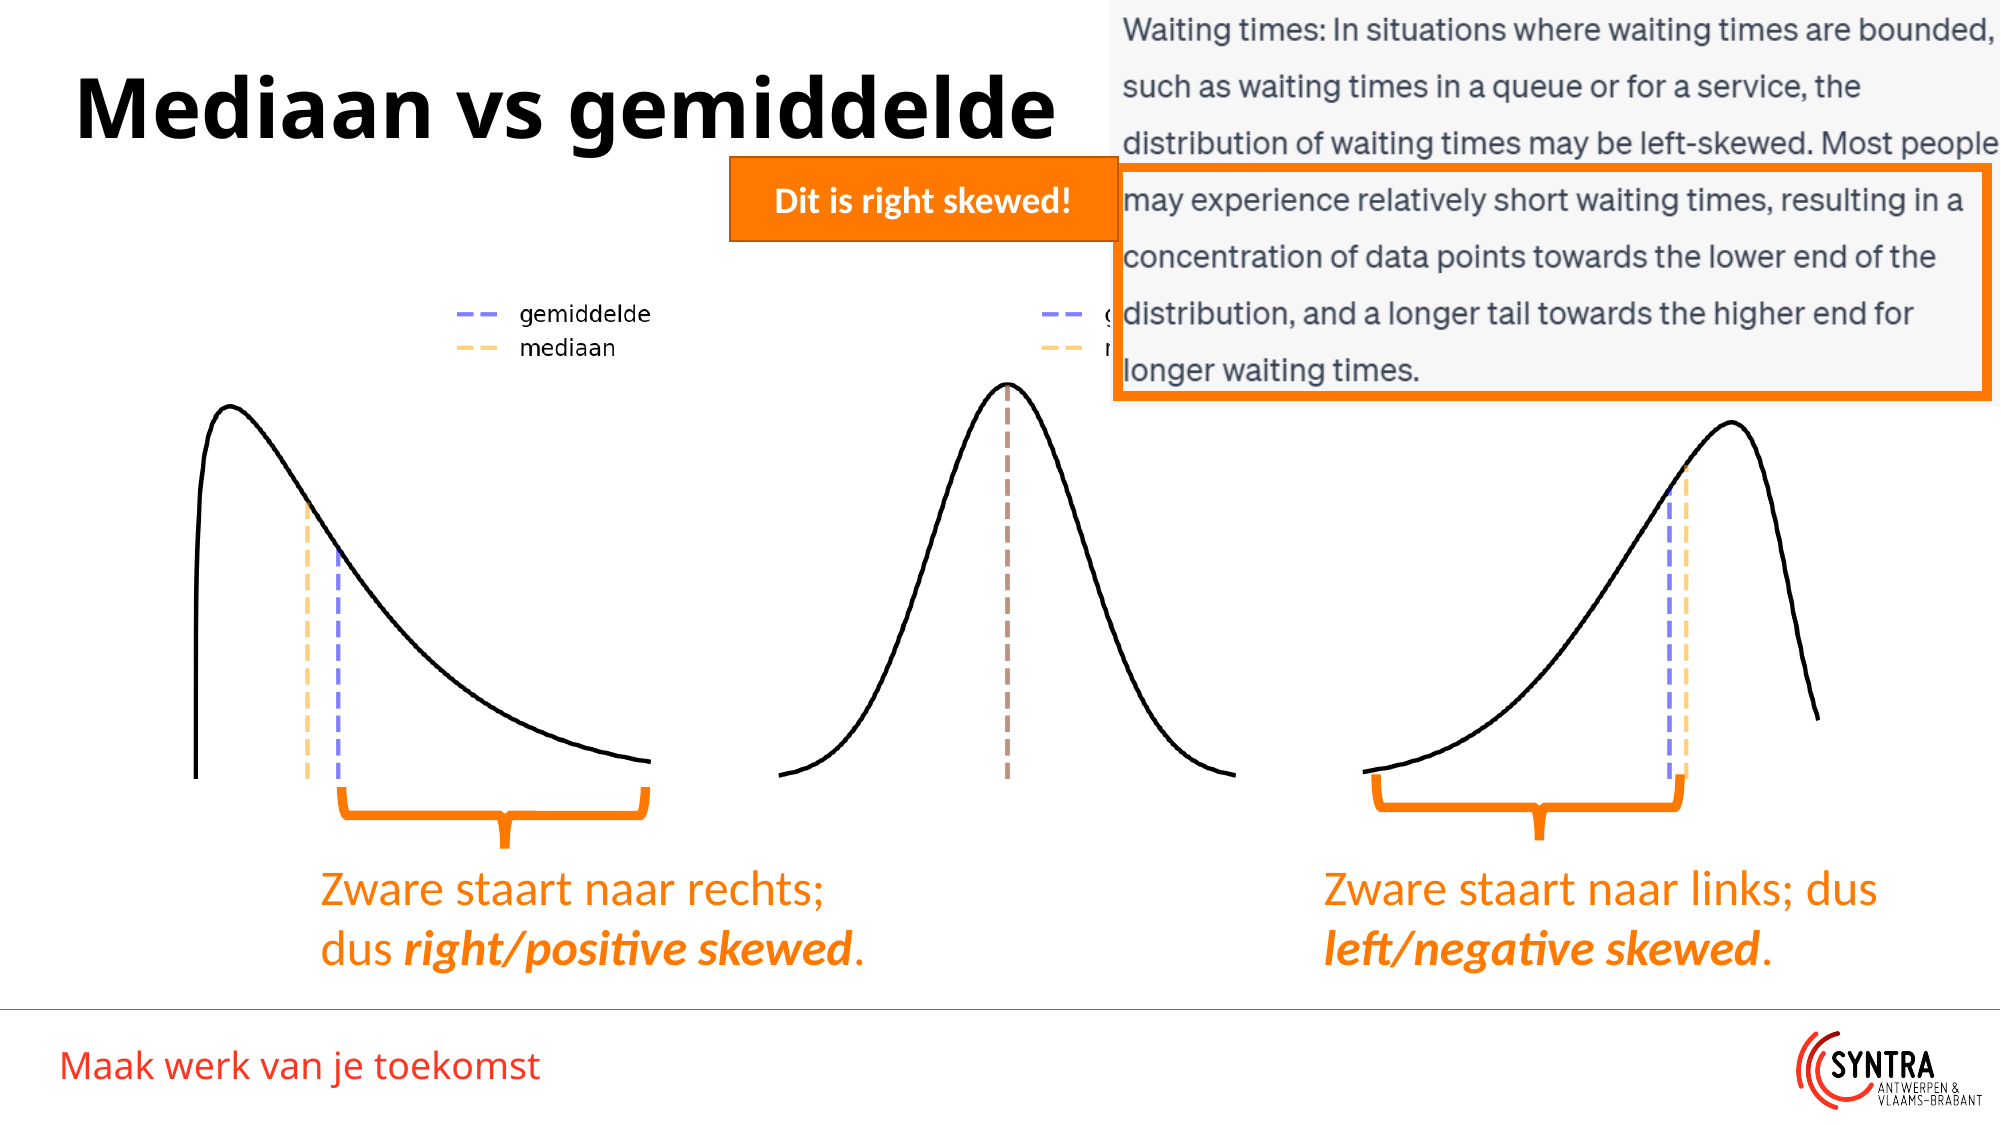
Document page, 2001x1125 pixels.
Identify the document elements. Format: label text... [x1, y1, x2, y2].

picture [1796, 1031, 1982, 1110]
picture [750, 0, 2000, 787]
text_box Zware staart naar links; dus left/negative skewed. [1309, 848, 1901, 984]
text_box [1375, 787, 1681, 841]
text_box Dit is right skewed! [729, 156, 1110, 242]
title Mediaan vs gemiddelde [59, 59, 1110, 277]
picture [165, 276, 679, 787]
text_box [341, 787, 647, 848]
text_box Zware staart naar rechts; dus right/positive skewed. [305, 848, 898, 984]
